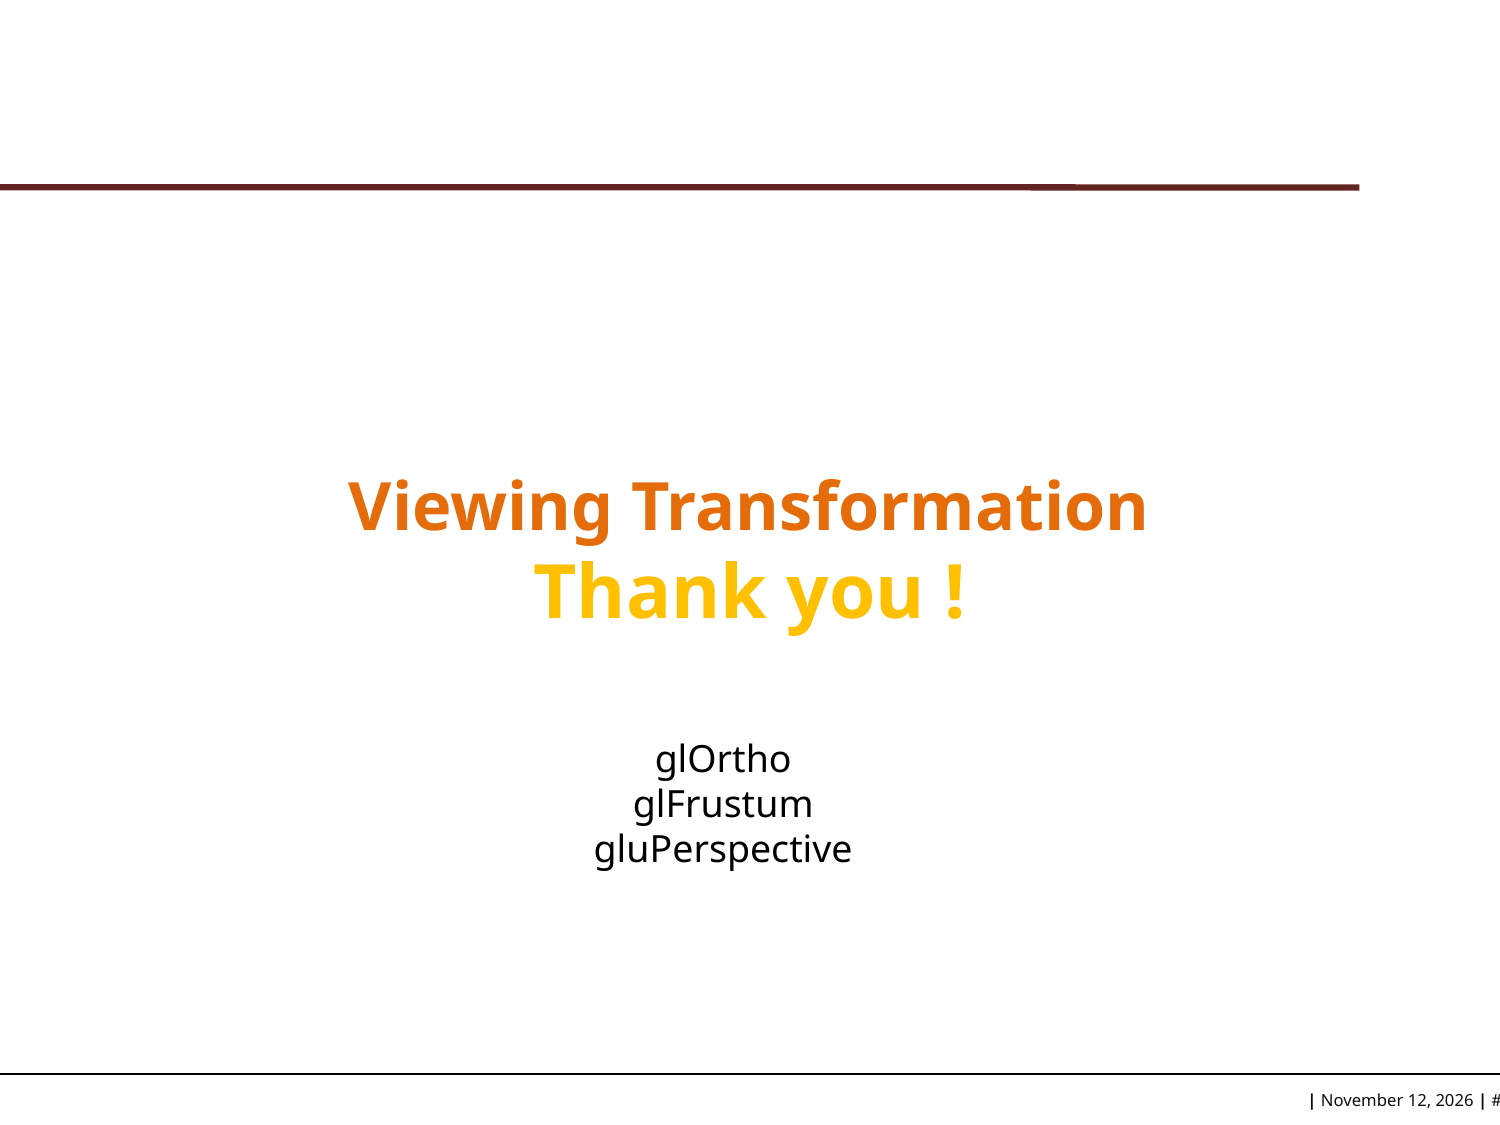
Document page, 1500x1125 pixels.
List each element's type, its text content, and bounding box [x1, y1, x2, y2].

text_box glOrtho glFrustum gluPerspective [348, 727, 1099, 878]
text_box Viewing Transformation Thank you ! [0, 456, 1500, 641]
